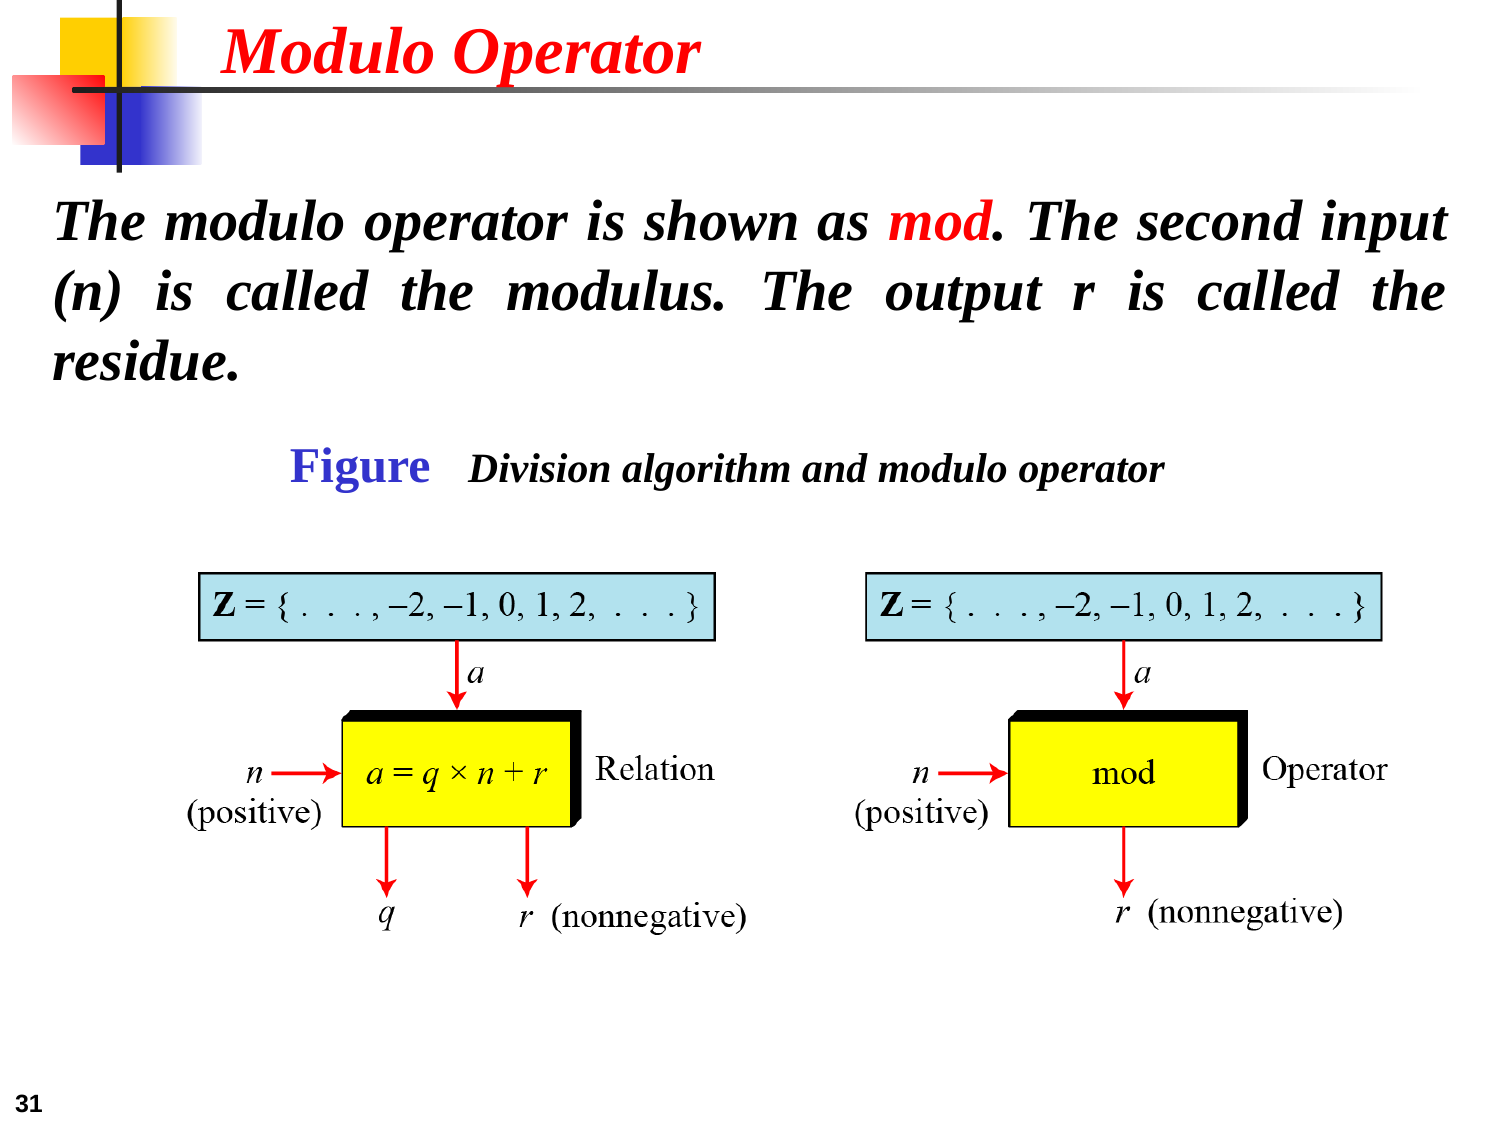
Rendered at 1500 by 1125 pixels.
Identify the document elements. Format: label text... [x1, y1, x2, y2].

picture [186, 572, 1388, 938]
text_box [116, 0, 122, 87]
text_box Figure Division algorithm and modulo operator [275, 424, 1181, 500]
text_box The modulo operator is shown as mod. The second input (n) is called the modulus. The output r is called the residue. [37, 174, 1463, 400]
text_box [116, 93, 122, 173]
text_box [141, 93, 202, 165]
text_box Modulo Operator [189, 0, 718, 95]
text_box [718, 87, 1423, 93]
text_box [122, 17, 177, 86]
text_box [72, 87, 189, 93]
text_box [122, 93, 141, 165]
text_box [60, 17, 116, 86]
slide_number 31 [0, 1050, 313, 1125]
text_box [12, 75, 105, 145]
text_box [80, 93, 116, 165]
